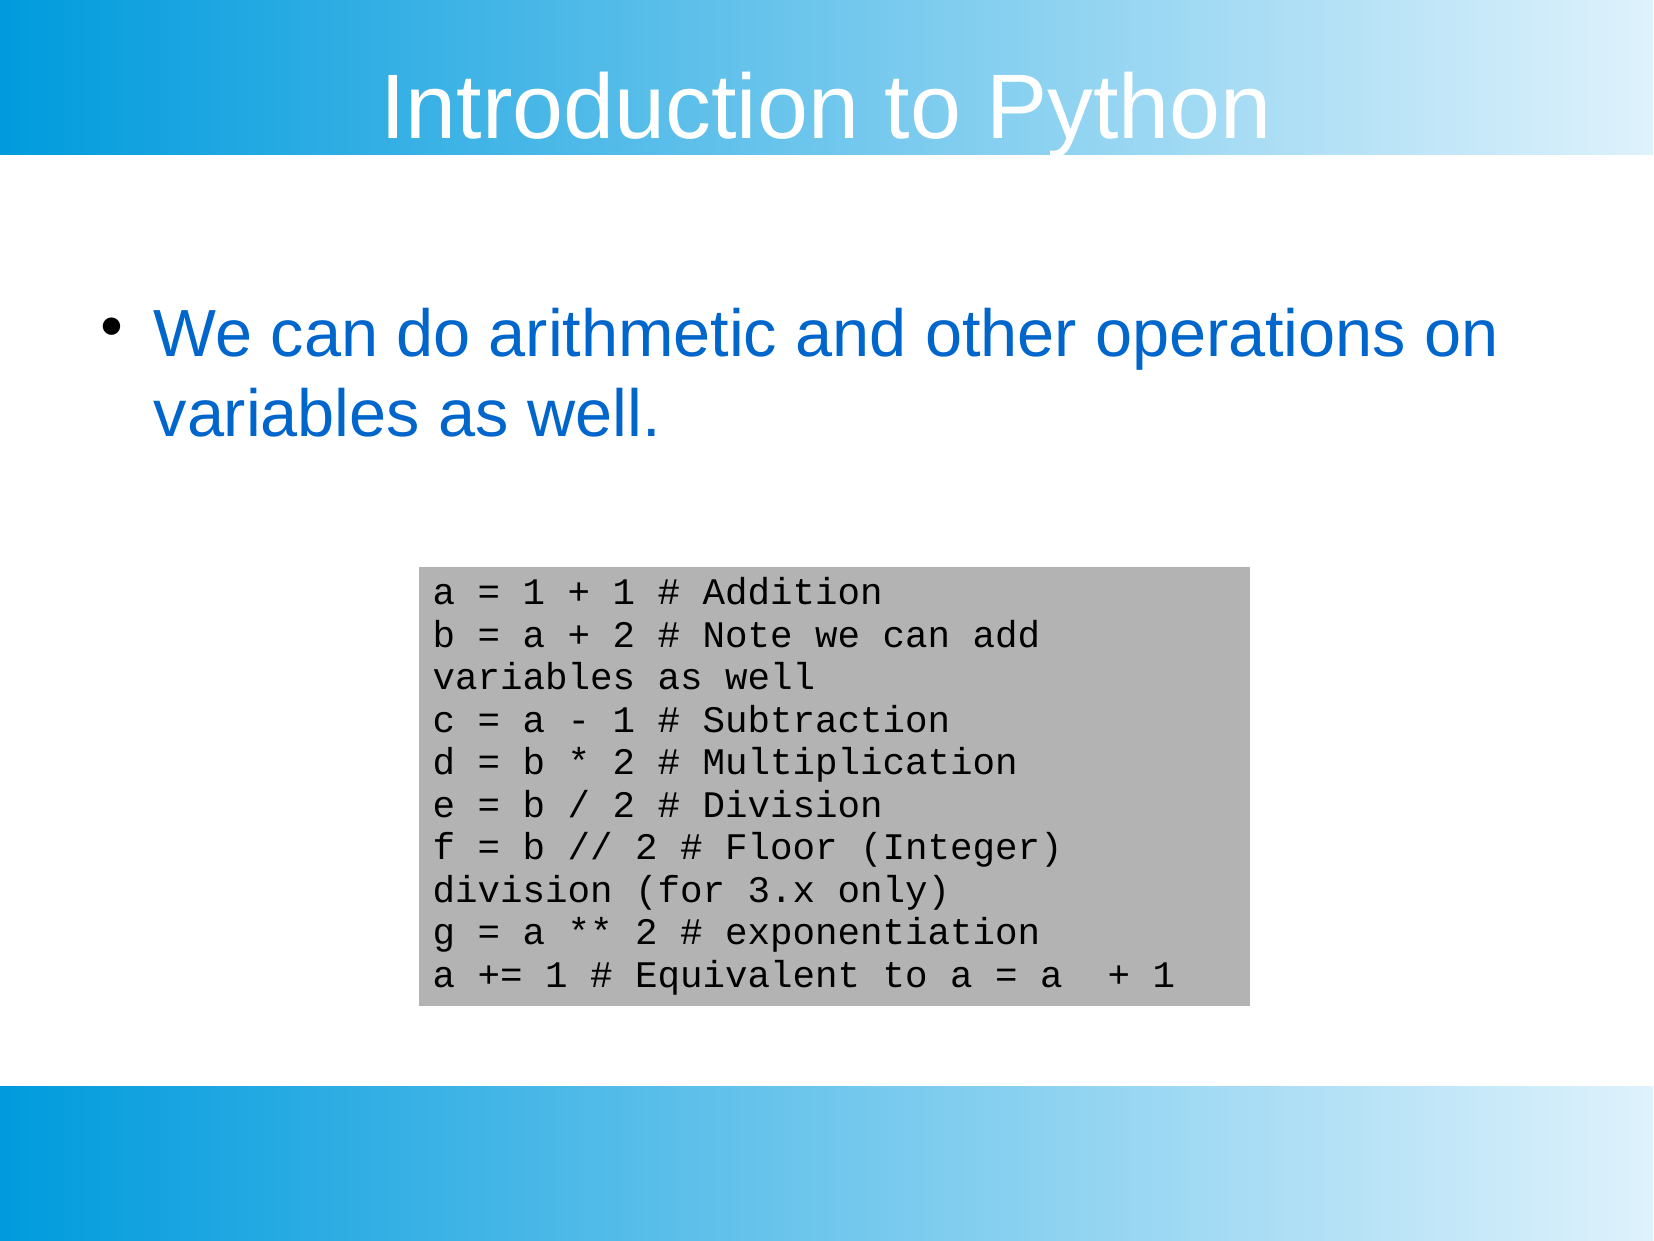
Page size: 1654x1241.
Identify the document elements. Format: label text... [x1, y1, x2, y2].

table_header a = 1 + 1 # Addition b = a + 2 # Note we can add variables as well c = a - 1 # Subtraction d = b * 2 # Multiplication e = b / 2 # Division f = b // 2 # Floor (Integer) division (for 3.x only) g = a ** 2 # exponentiation a += 1 # Equivalent to a = a + 1 [419, 567, 1250, 1006]
text_box We can do arithmetic and other operations on variables as well. [82, 290, 1571, 1010]
text_box Introduction to Python [82, 49, 1571, 154]
